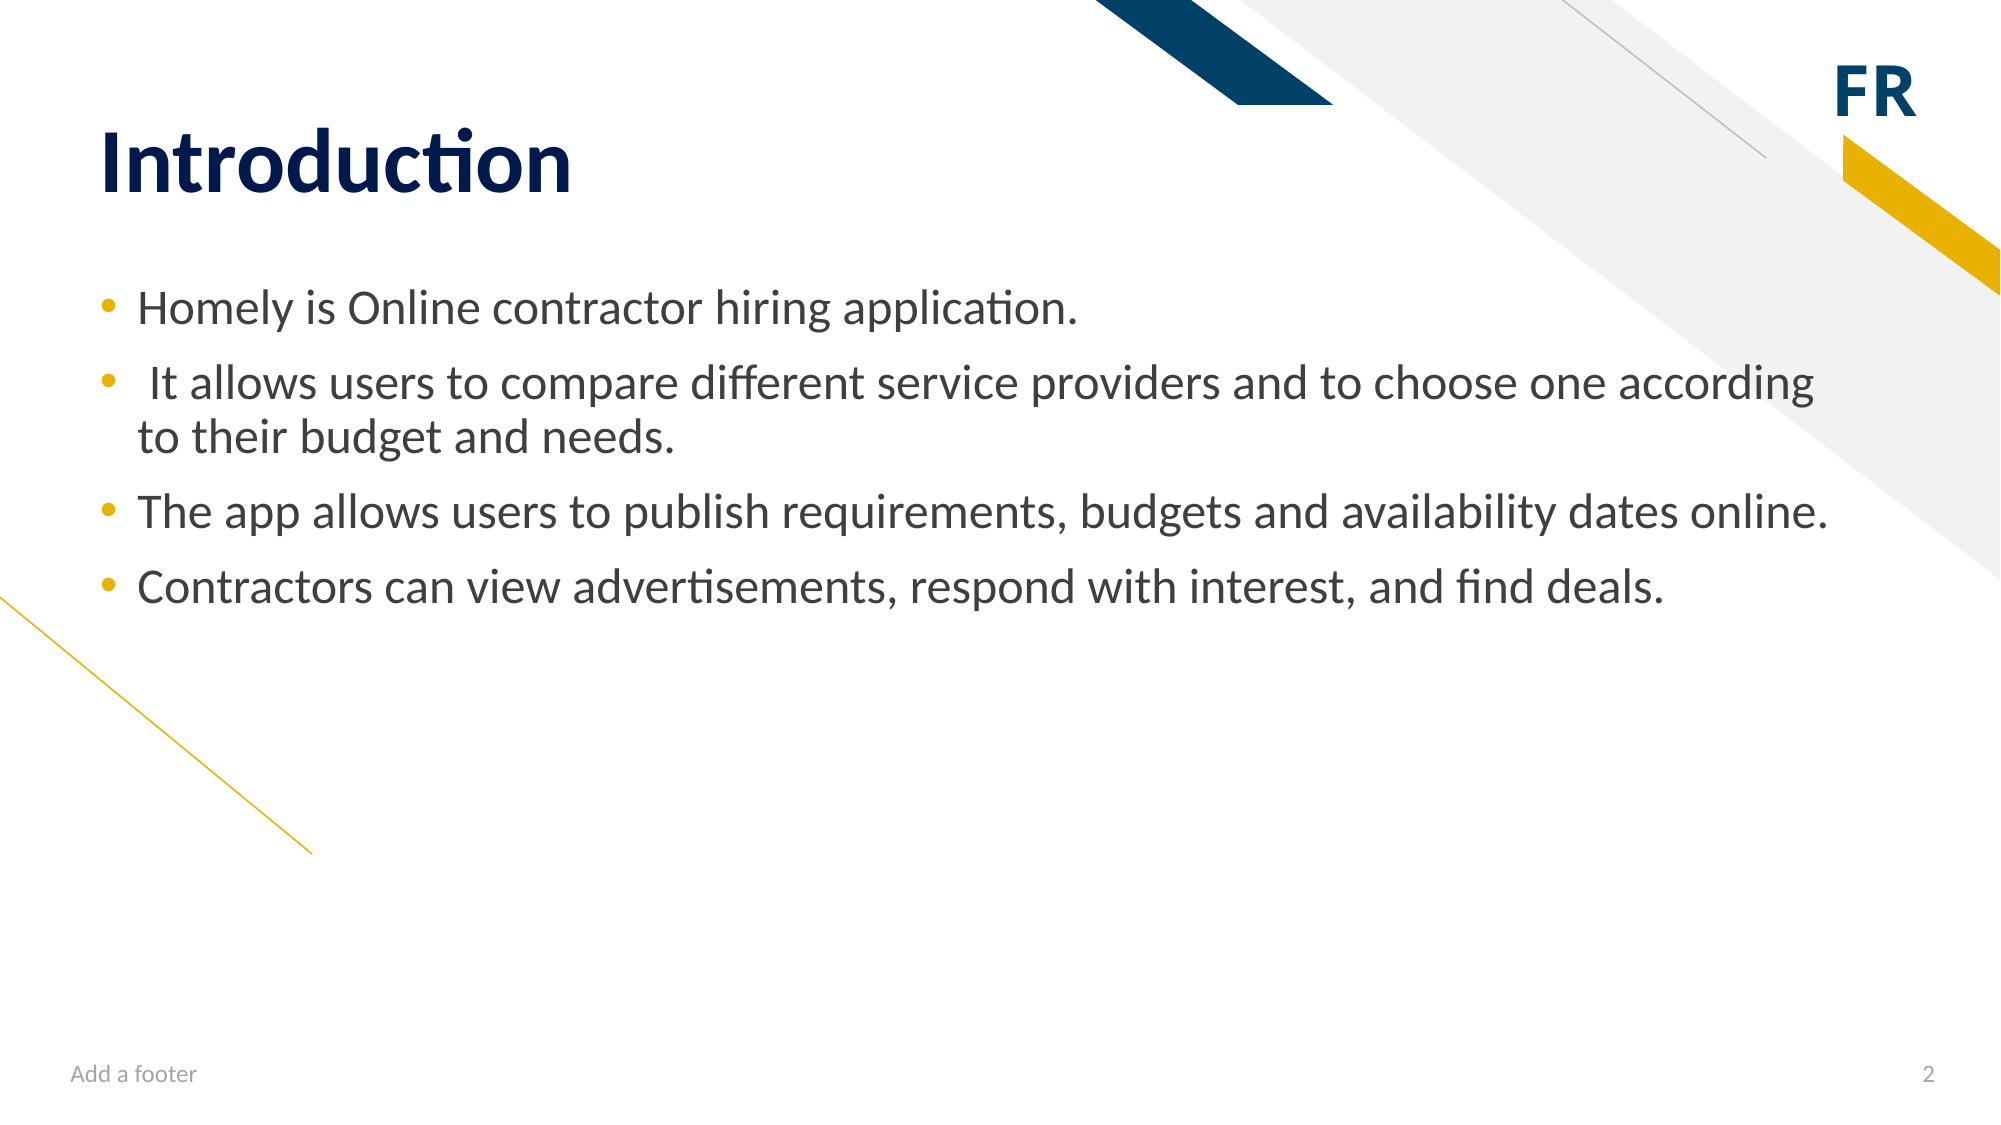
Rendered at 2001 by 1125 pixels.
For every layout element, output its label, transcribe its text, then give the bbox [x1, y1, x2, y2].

title Introduction [85, 24, 1453, 213]
footer Add a footer [55, 1042, 731, 1103]
list Homely is Online contractor hiring application. It allows users to compare different service providers and to choose one according to their budget and needs. The app allows users to publish requirements, budgets and availability dates online. Contractors can view advertisements, respond with interest, and find deals. [85, 274, 1863, 1014]
slide_number ‹#› [1828, 1042, 1950, 1103]
